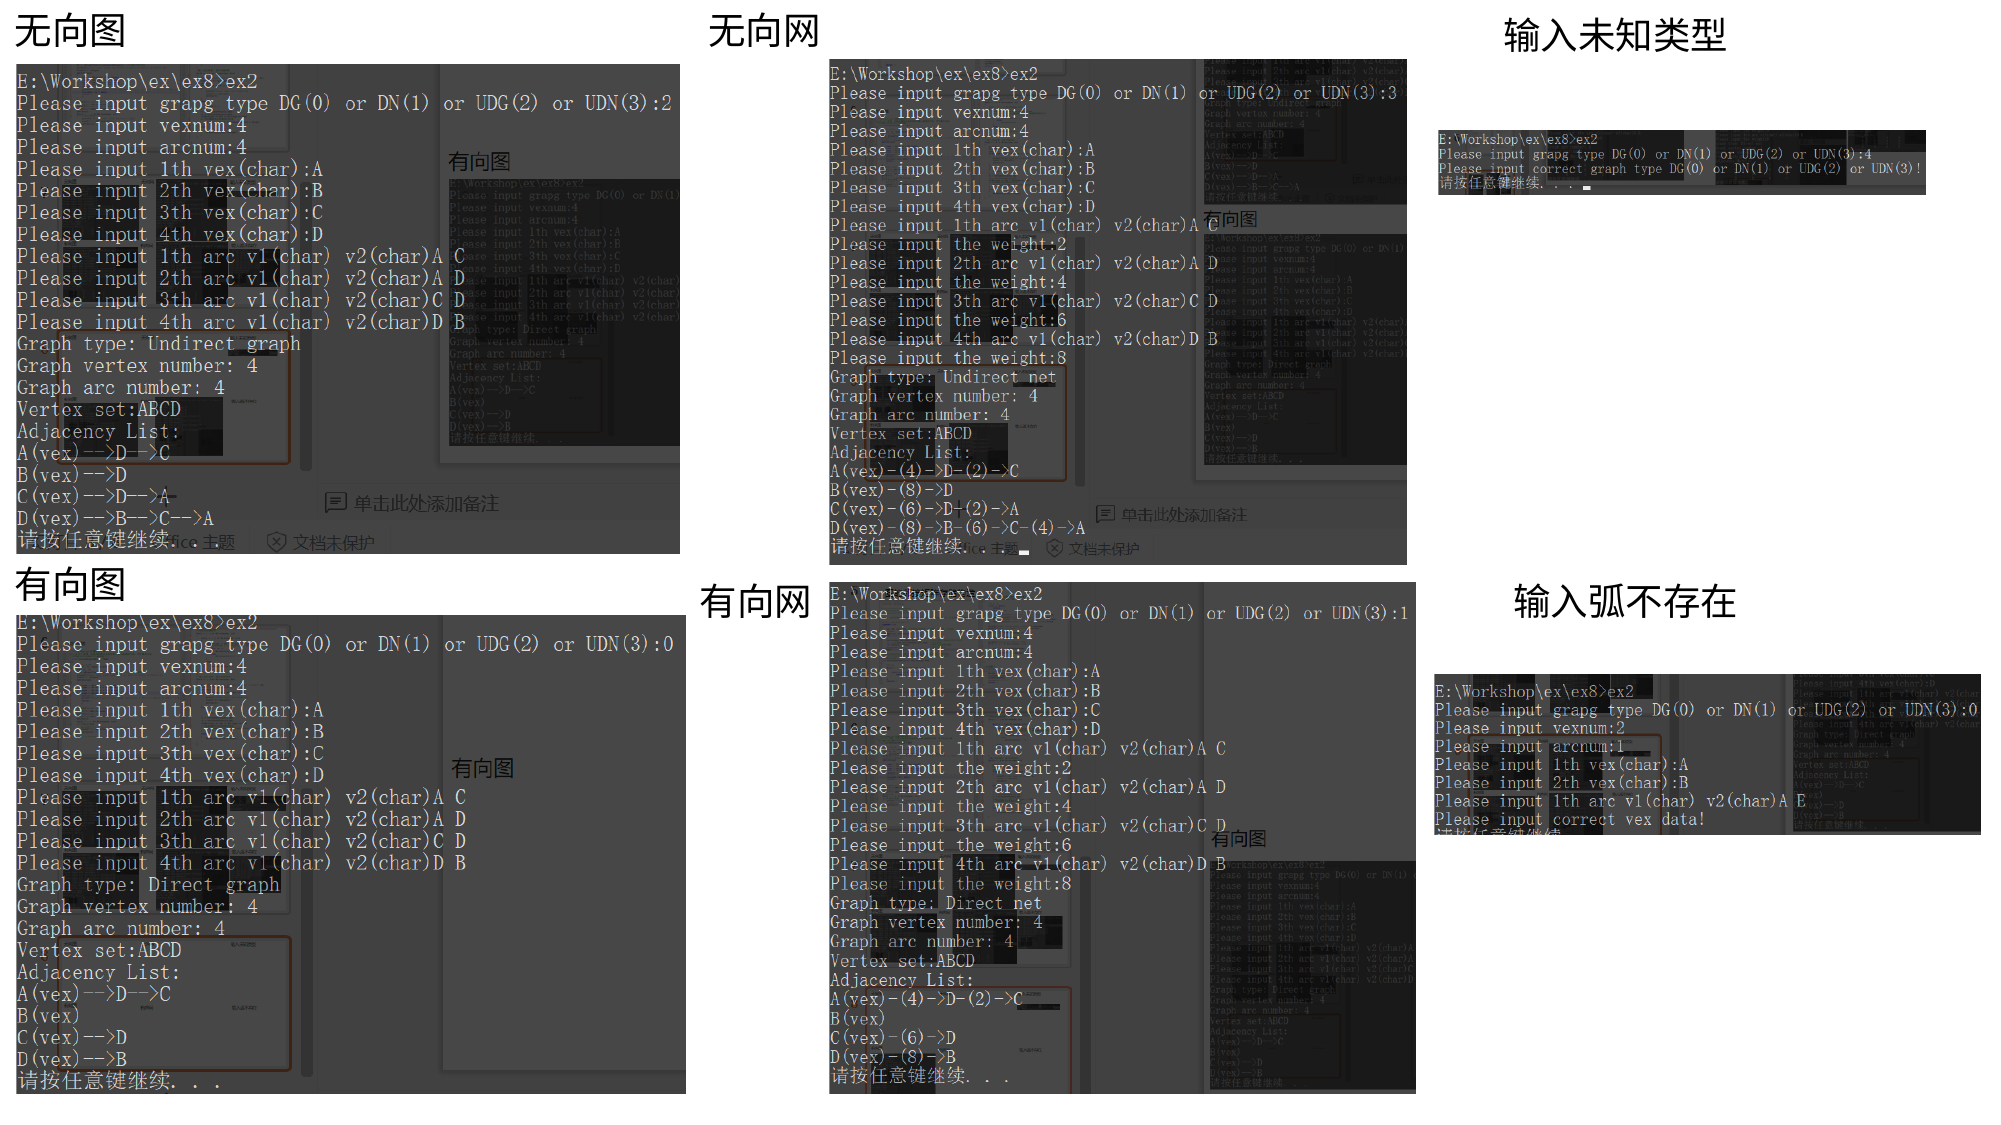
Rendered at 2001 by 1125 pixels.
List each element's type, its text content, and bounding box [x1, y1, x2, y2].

picture [829, 582, 1416, 1094]
text_box 有向图 [0, 553, 330, 613]
text_box 有向网 [685, 570, 847, 630]
picture [829, 59, 1407, 565]
picture [16, 64, 680, 554]
text_box 输入弧不存在 [1498, 570, 1871, 630]
picture [1438, 130, 1926, 195]
picture [1434, 674, 1981, 835]
text_box 无向网 [693, 0, 867, 60]
picture [16, 615, 686, 1094]
text_box 输入未知类型 [1488, 4, 1831, 65]
text_box 无向图 [0, 0, 295, 60]
